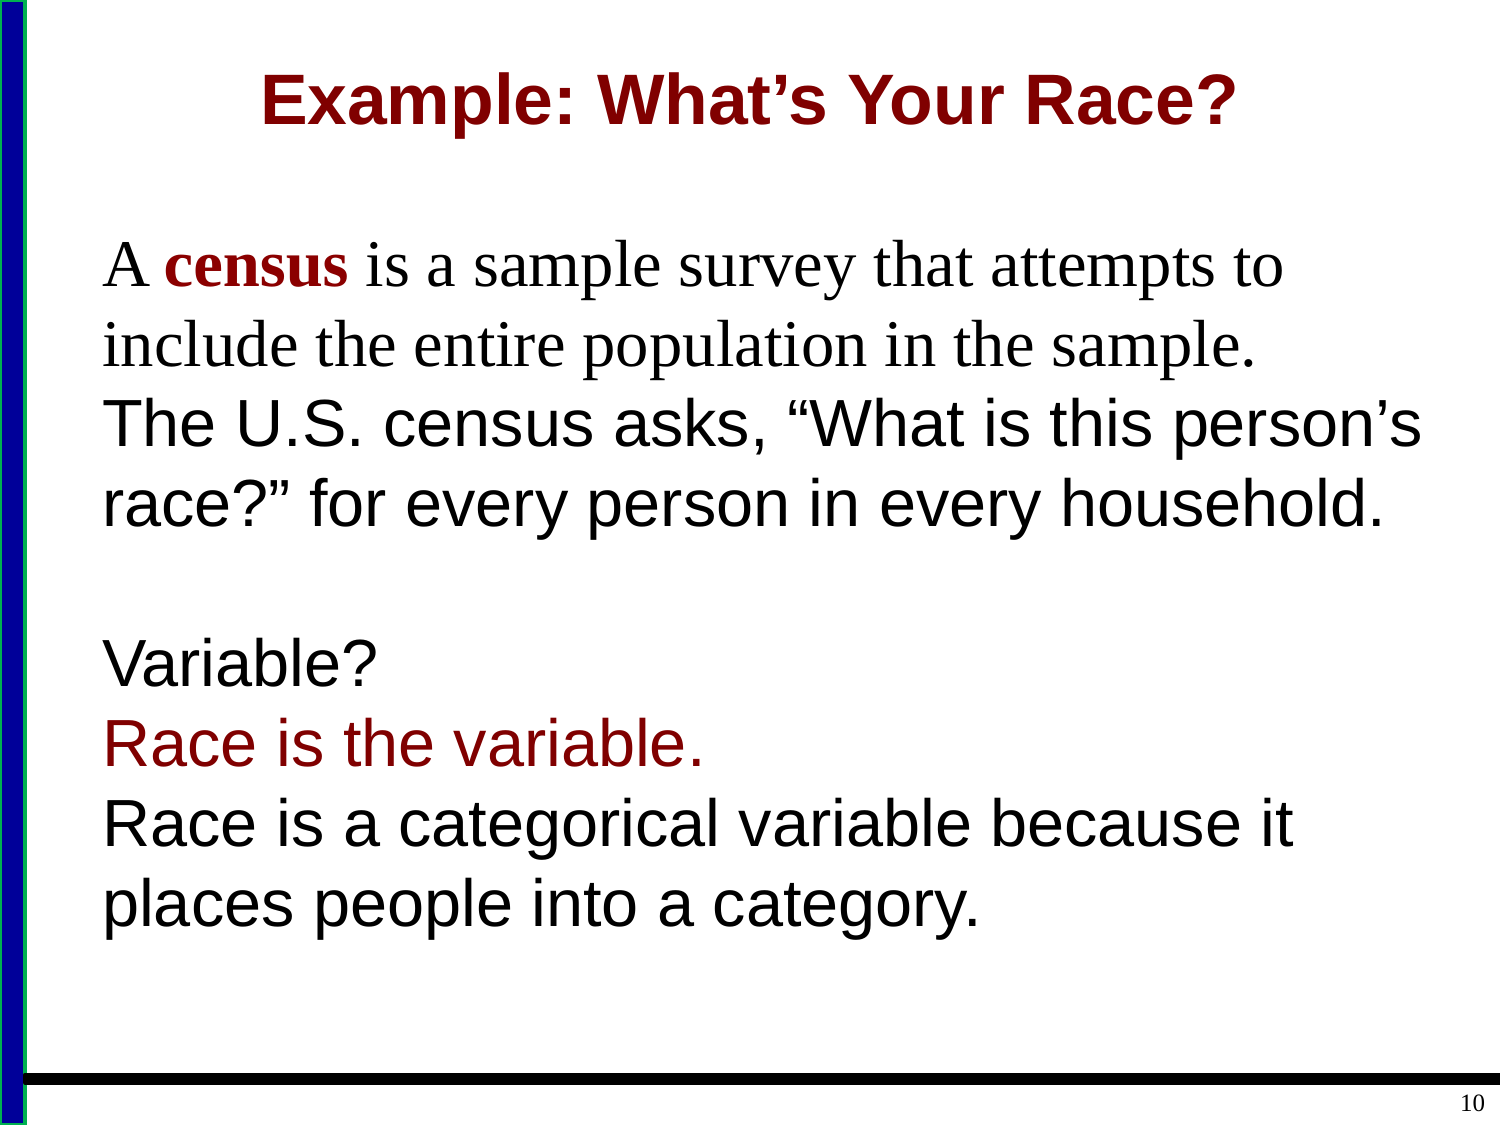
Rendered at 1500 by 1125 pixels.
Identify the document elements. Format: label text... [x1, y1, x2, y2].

text_box A census is a sample survey that attempts to include the entire population in the sample. The U.S. census asks, “What is this person’s race?” for every person in every household. Variable? Race is the variable. Race is a categorical variable because it places people into a category. [87, 212, 1463, 1107]
title Example: What’s Your Race? [75, 45, 1425, 233]
